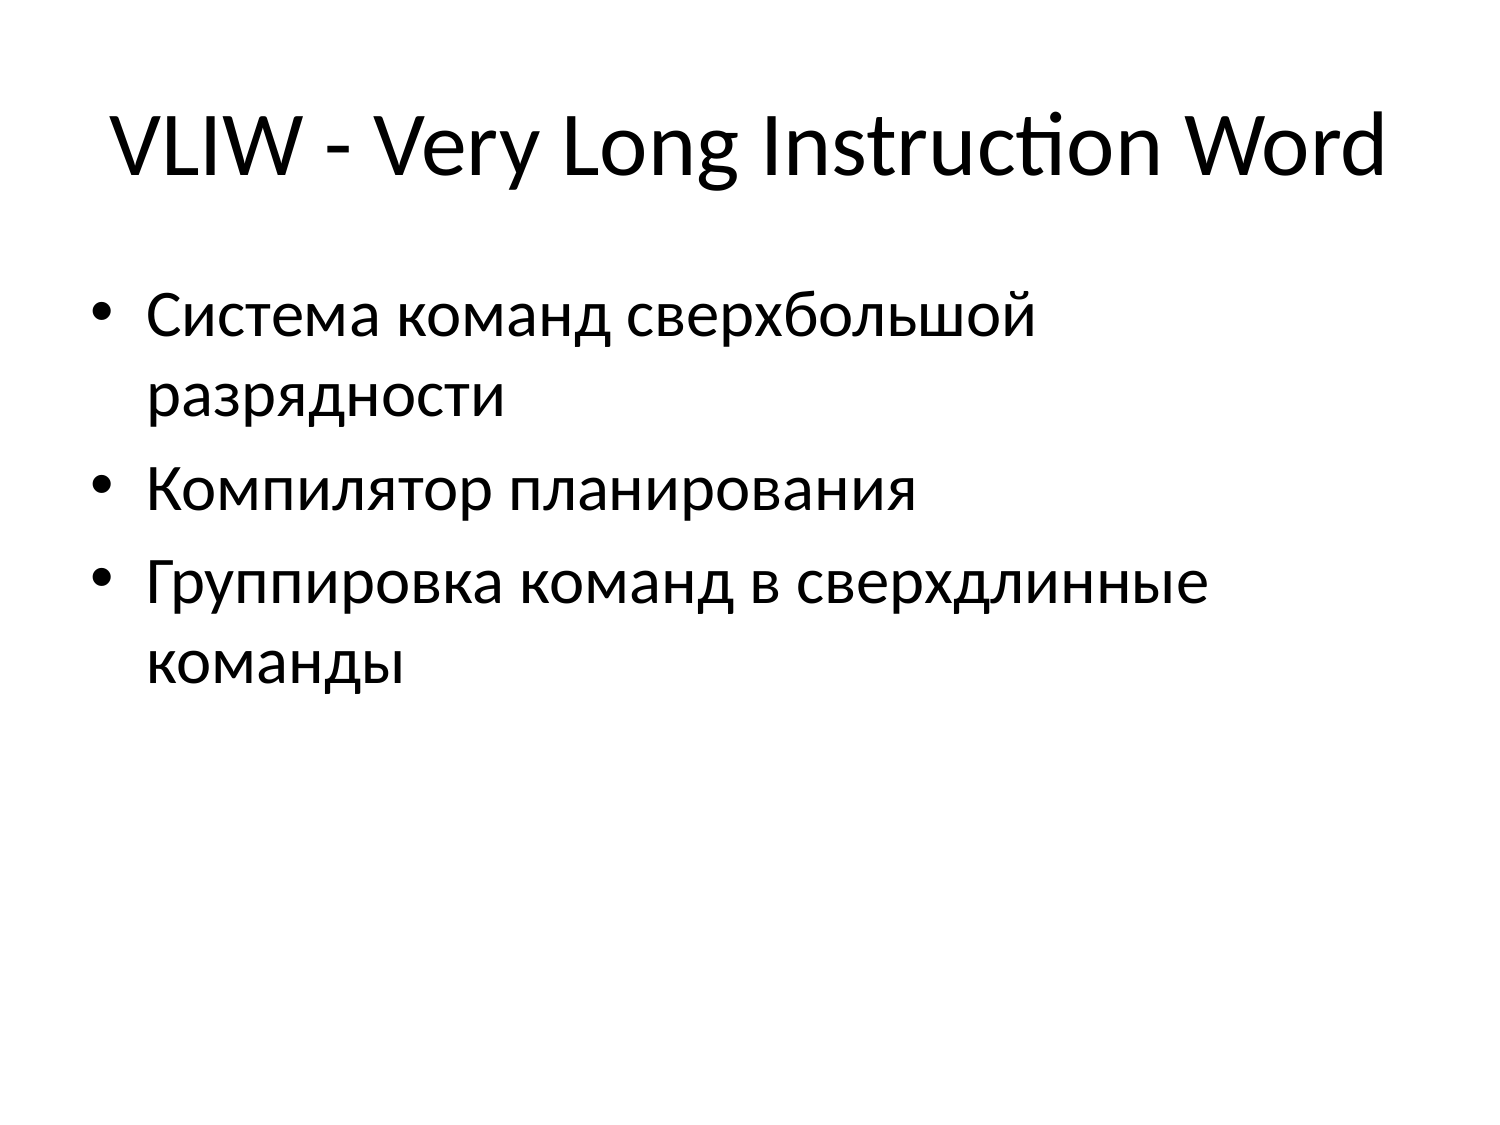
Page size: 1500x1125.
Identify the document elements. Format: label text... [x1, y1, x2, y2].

title VLIW - Very Long Instruction Word [75, 45, 1425, 233]
list Система команд сверхбольшой разрядности Компилятор планирования Группировка команд в сверхдлинные команды [75, 262, 1425, 1005]
